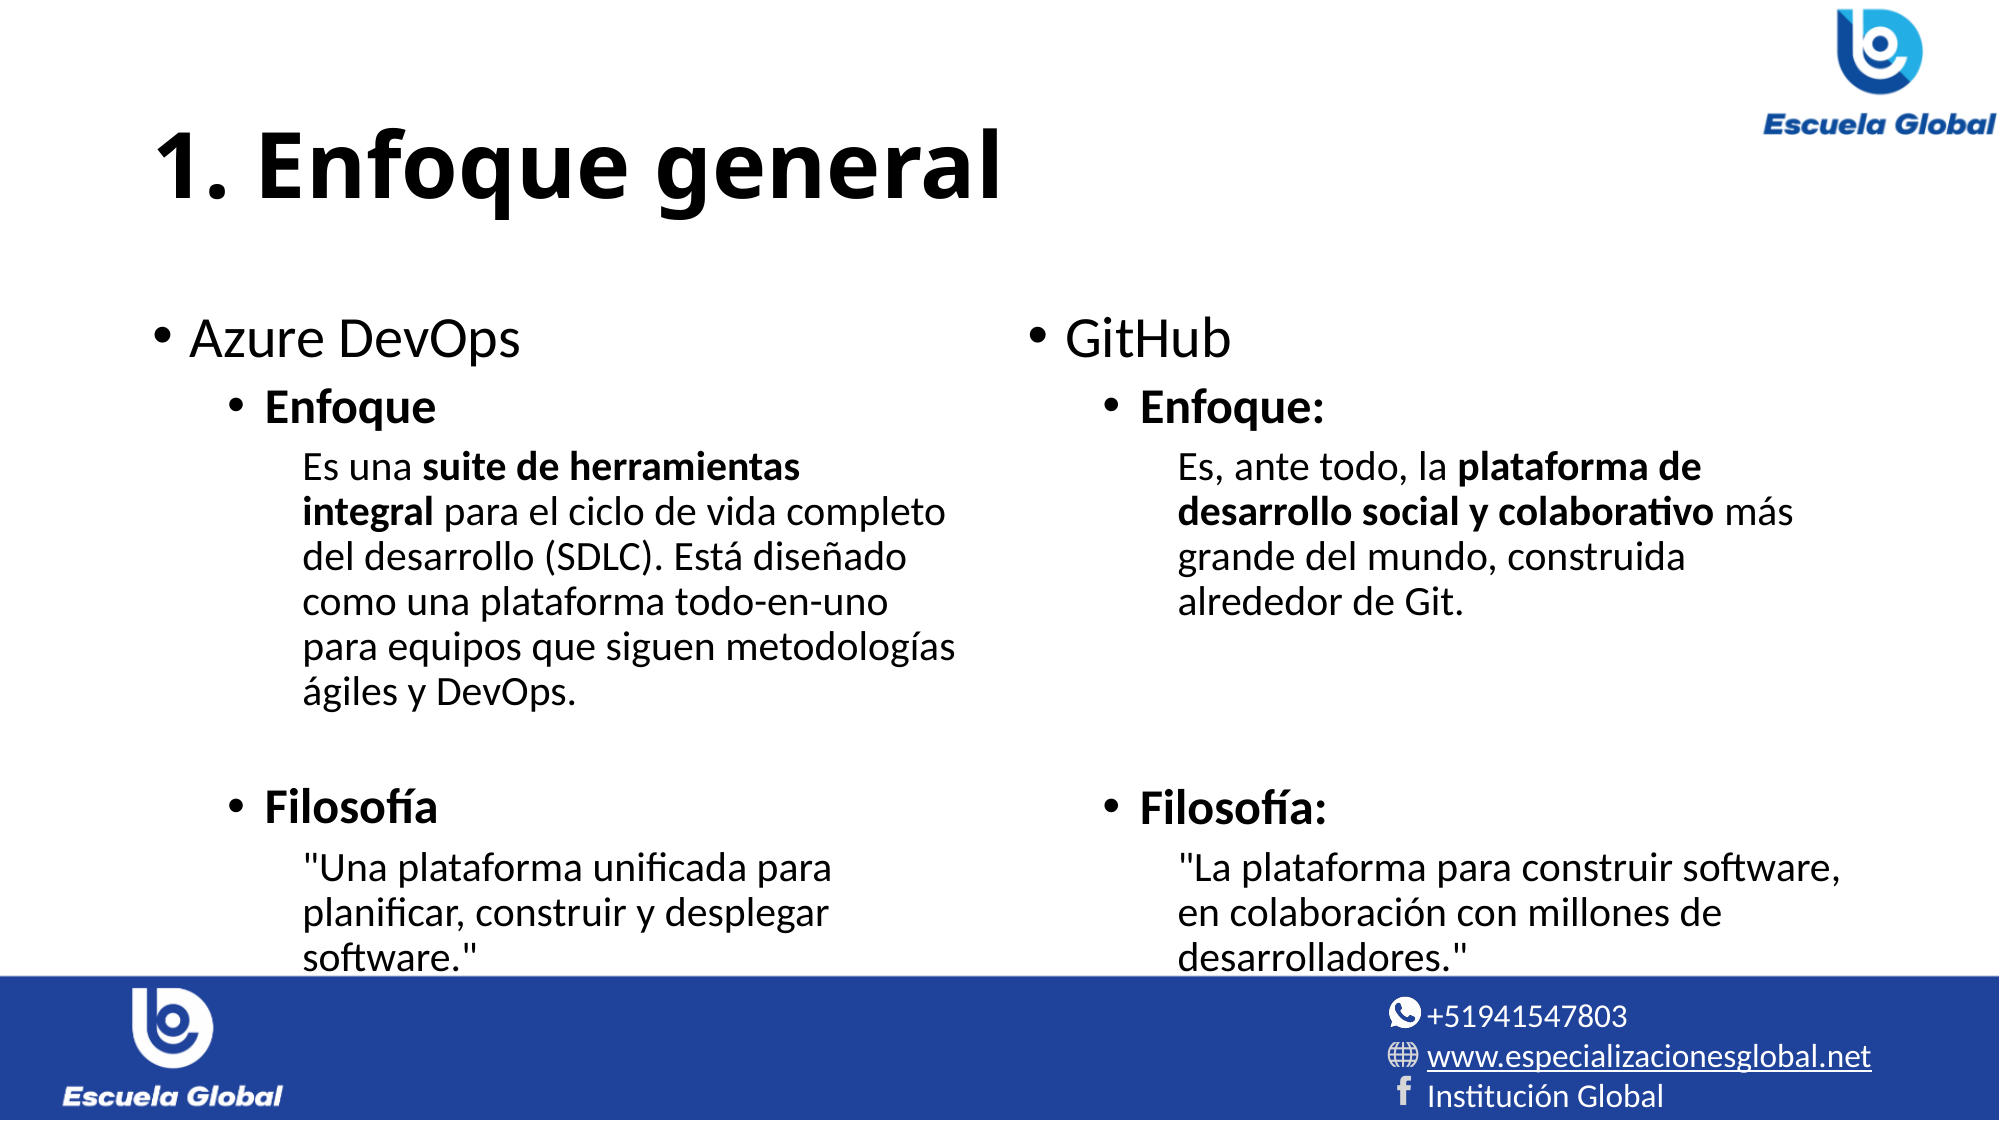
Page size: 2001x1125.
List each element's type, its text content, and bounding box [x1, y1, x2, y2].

title 1. Enfoque general [137, 59, 1863, 278]
picture [0, 0, 1999, 1120]
list Azure DevOps Enfoque Es una suite de herramientas integral para el ciclo de vida completo del desarrollo (SDLC). Está diseñado como una plataforma todo-en-uno para equipos que siguen metodologías ágiles y DevOps. Filosofía "Una plataforma unificada para planificar, construir y desplegar software." [137, 299, 988, 1014]
list GitHub Enfoque: Es, ante todo, la plataforma de desarrollo social y colaborativo más grande del mundo, construida alrededor de Git. Filosofía: "La plataforma para construir software, en colaboración con millones de desarrolladores." [1012, 299, 1863, 1014]
